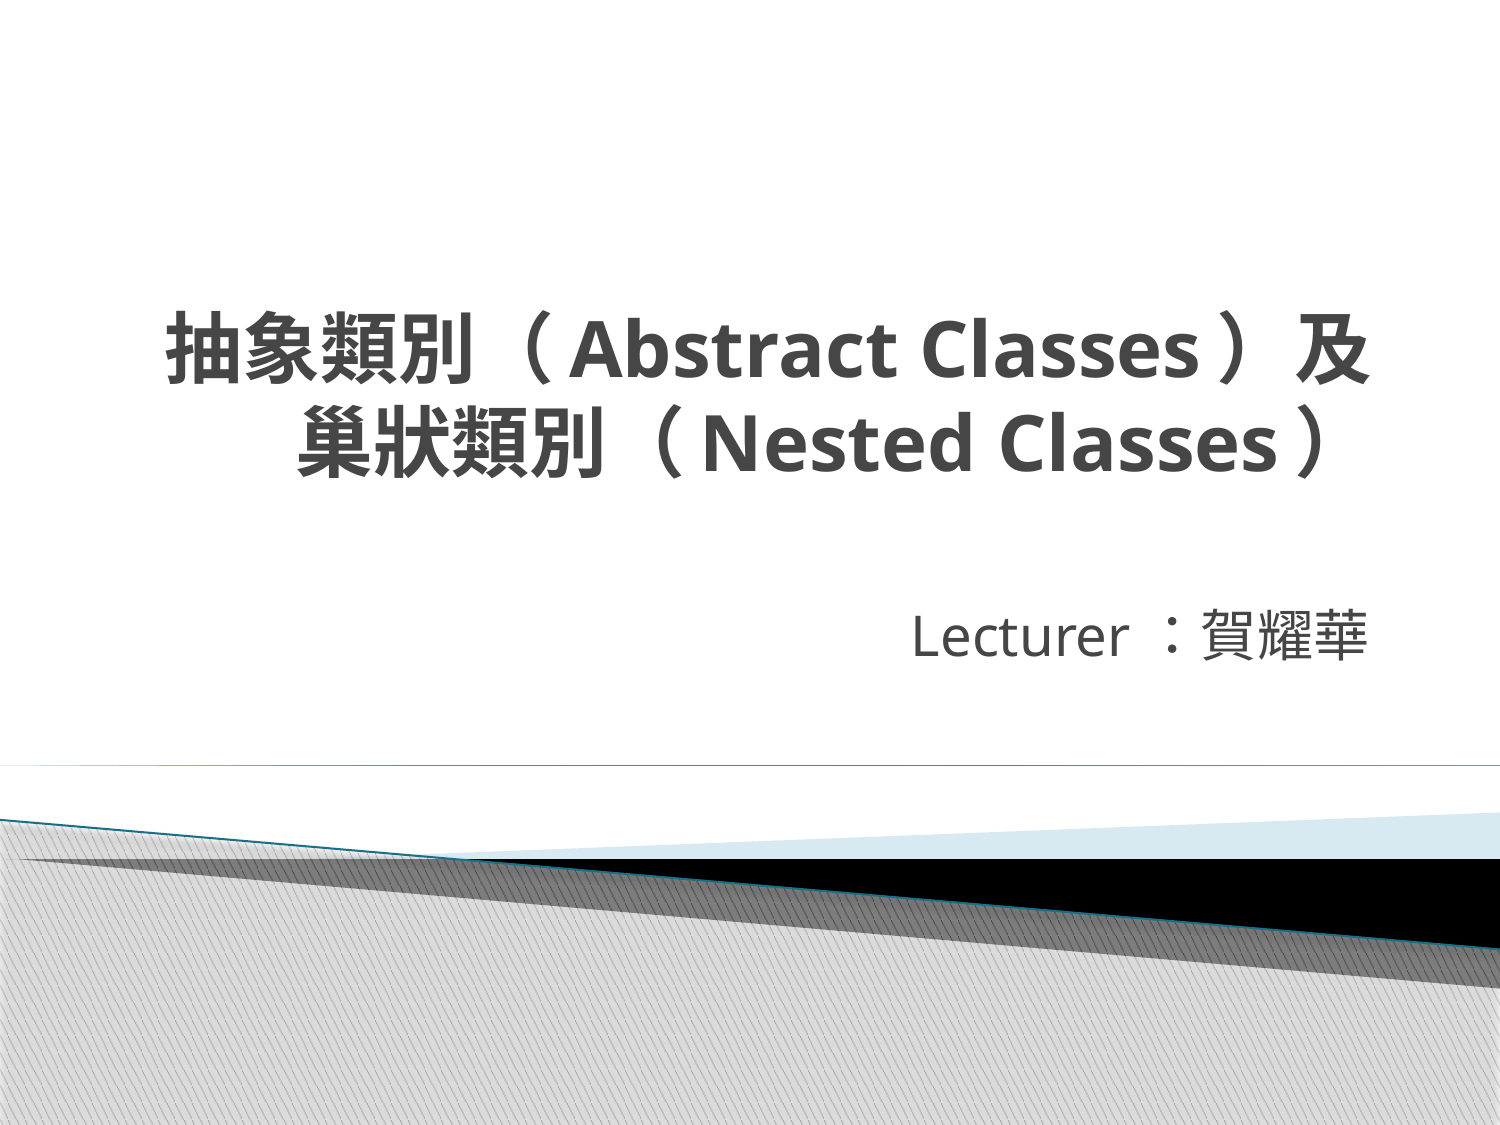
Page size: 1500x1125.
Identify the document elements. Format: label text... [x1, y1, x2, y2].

picture [5, 859, 1500, 989]
subtitle Lecturer：賀耀華 [112, 592, 1388, 790]
title 抽象類別（Abstract Classes）及巢狀類別（Nested Classes） [112, 287, 1388, 588]
